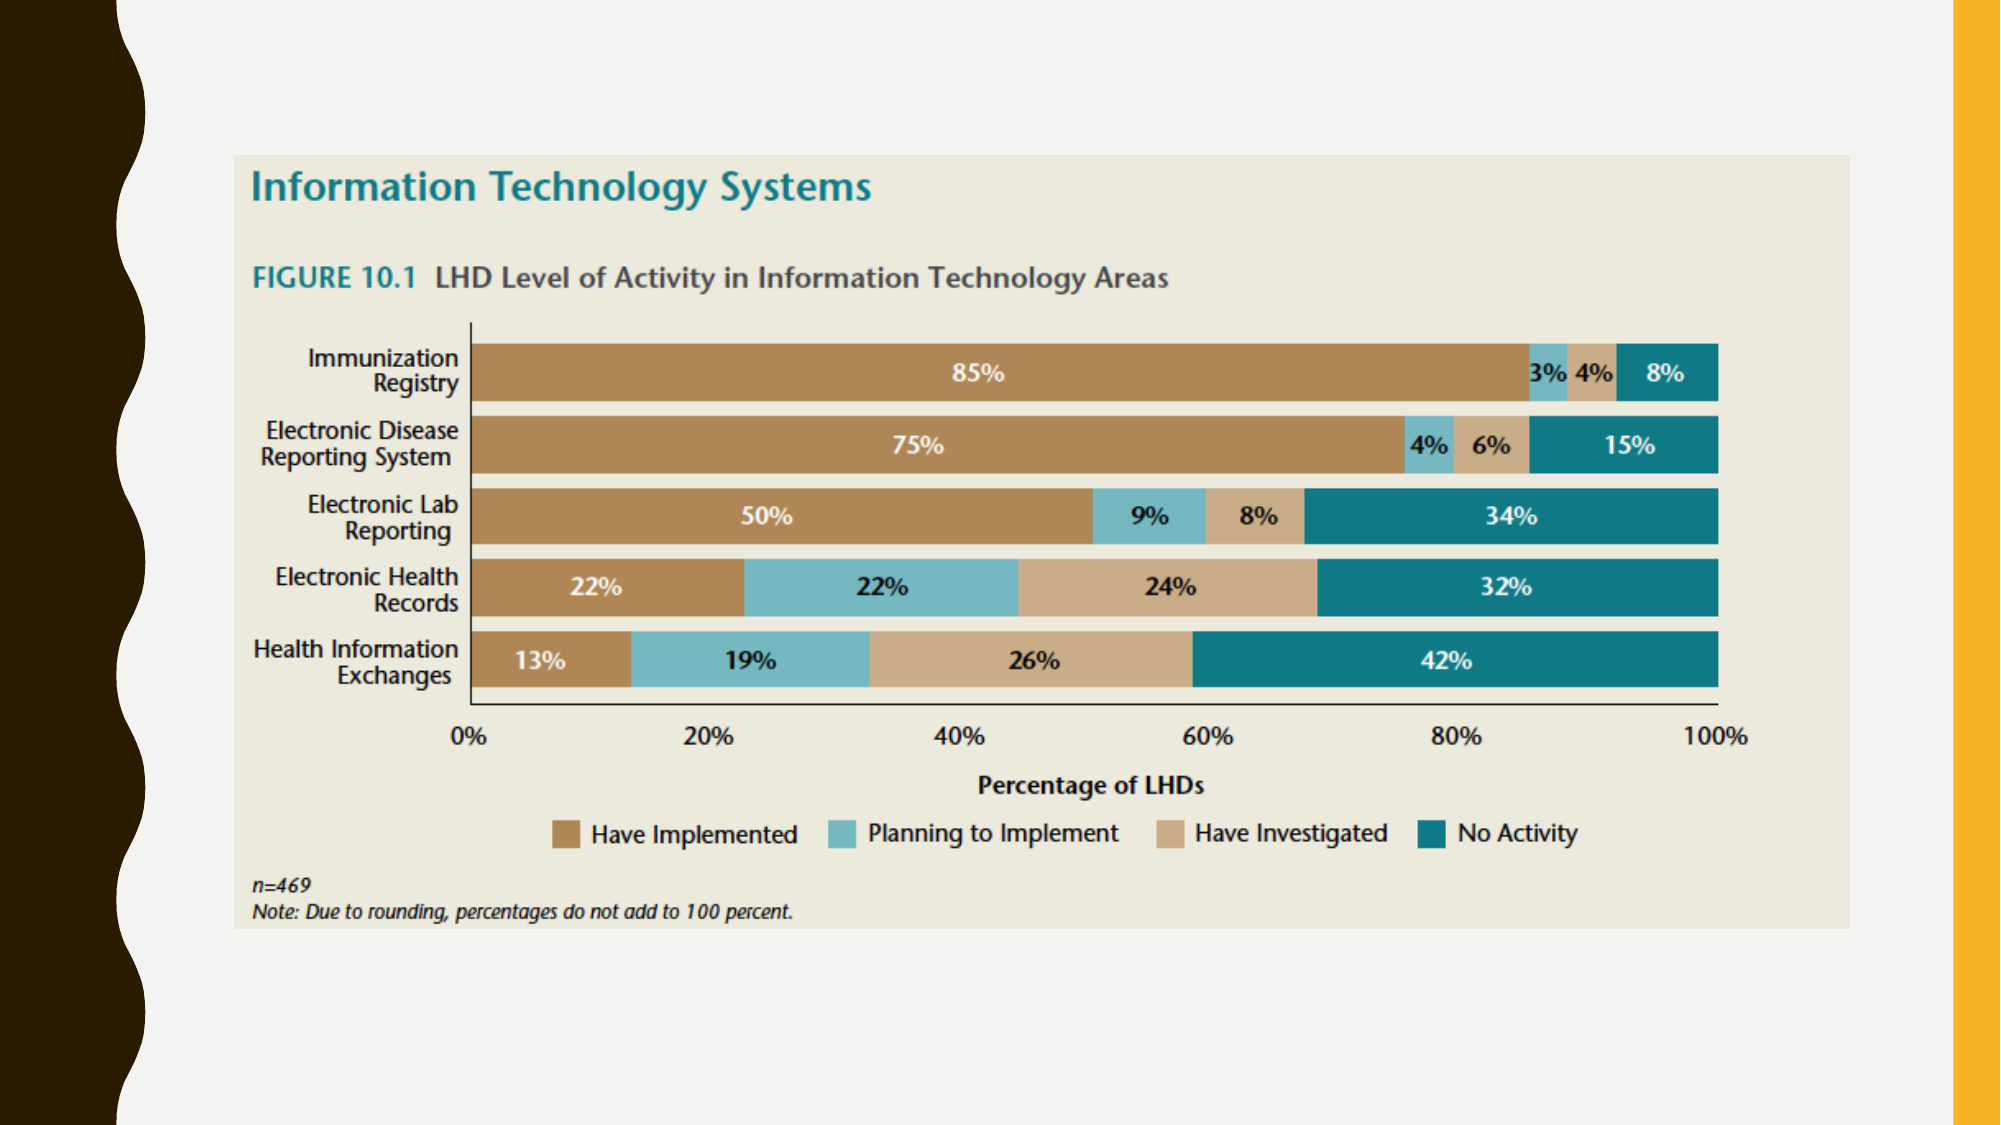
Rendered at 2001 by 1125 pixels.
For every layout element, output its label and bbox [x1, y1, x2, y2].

picture [234, 155, 1850, 929]
